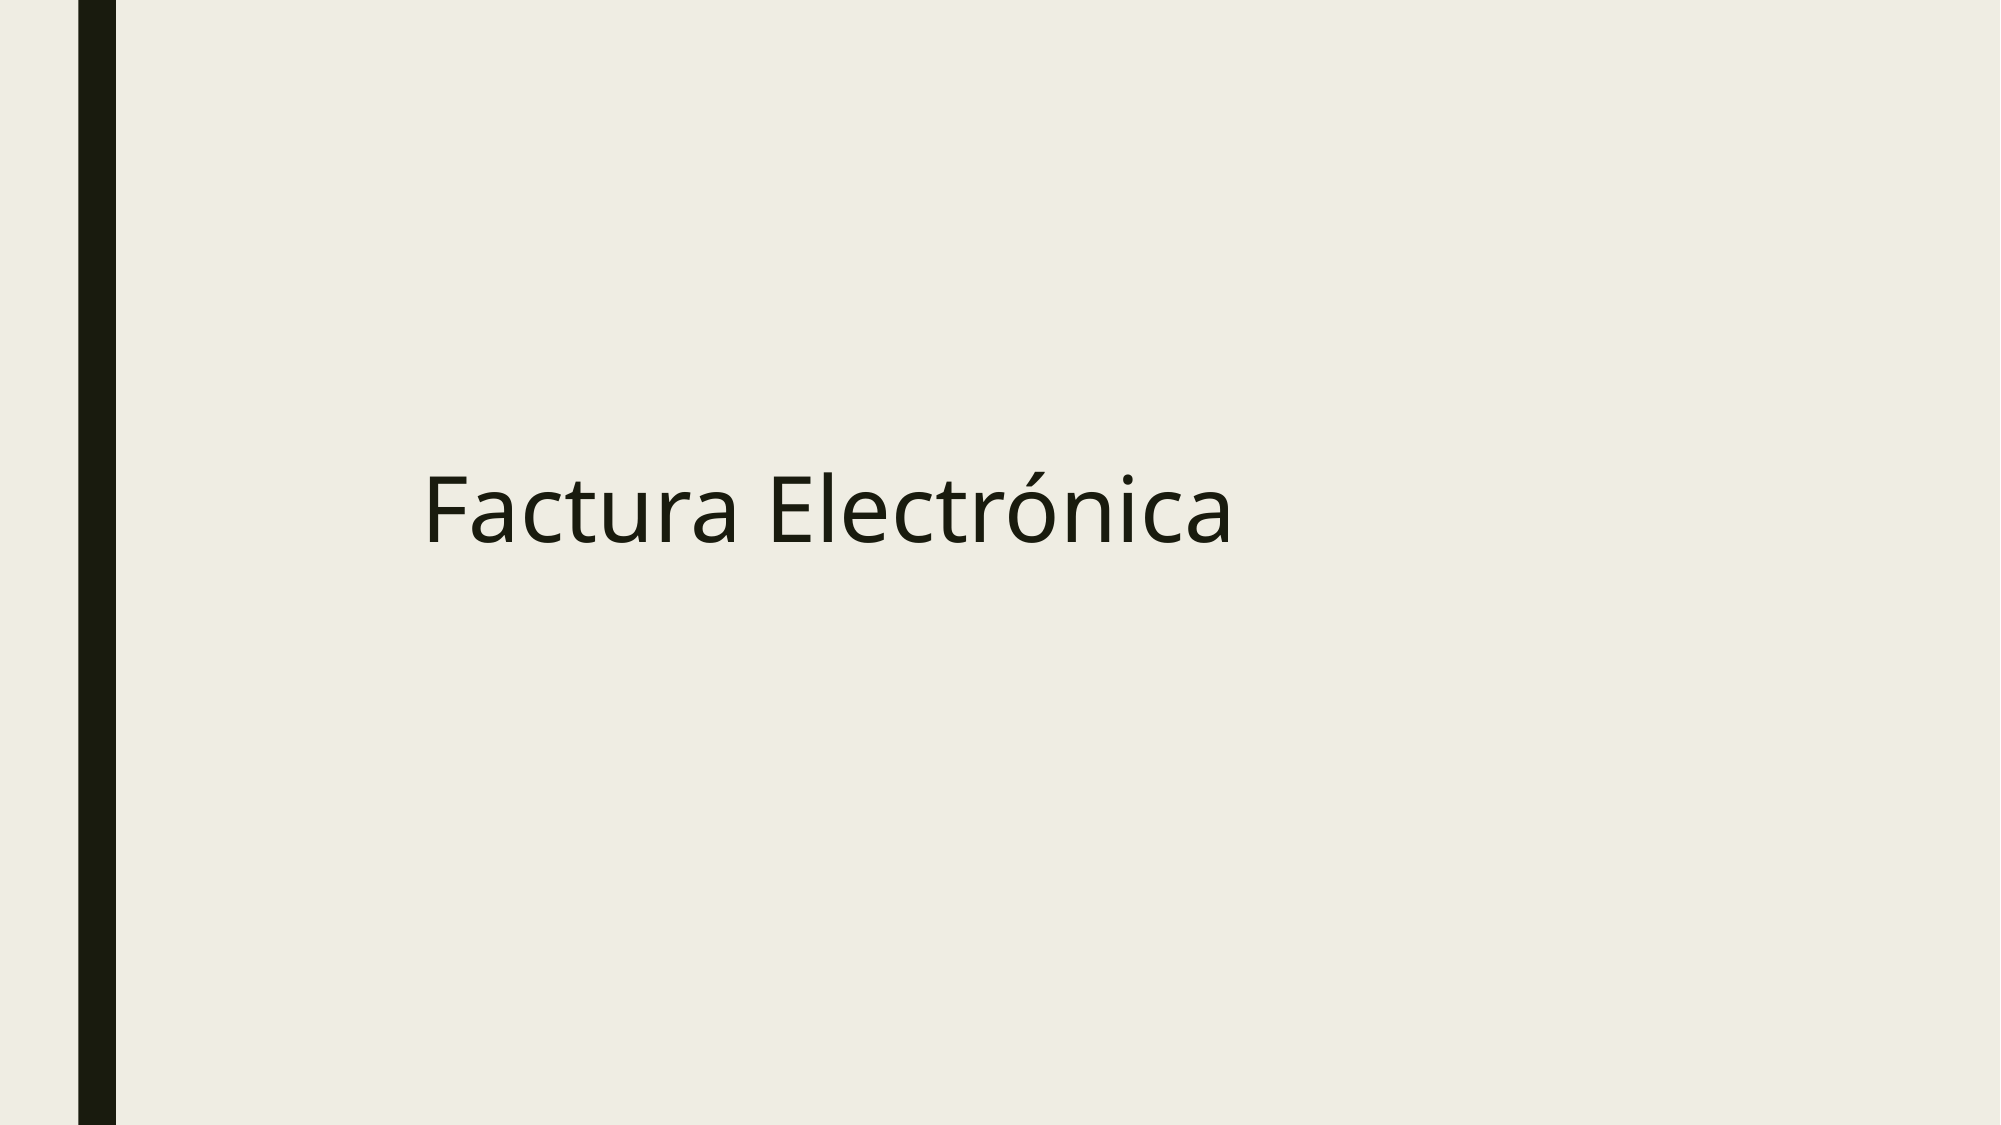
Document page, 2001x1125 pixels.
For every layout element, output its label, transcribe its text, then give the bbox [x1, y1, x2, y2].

title Factura Electrónica [406, 456, 1982, 701]
